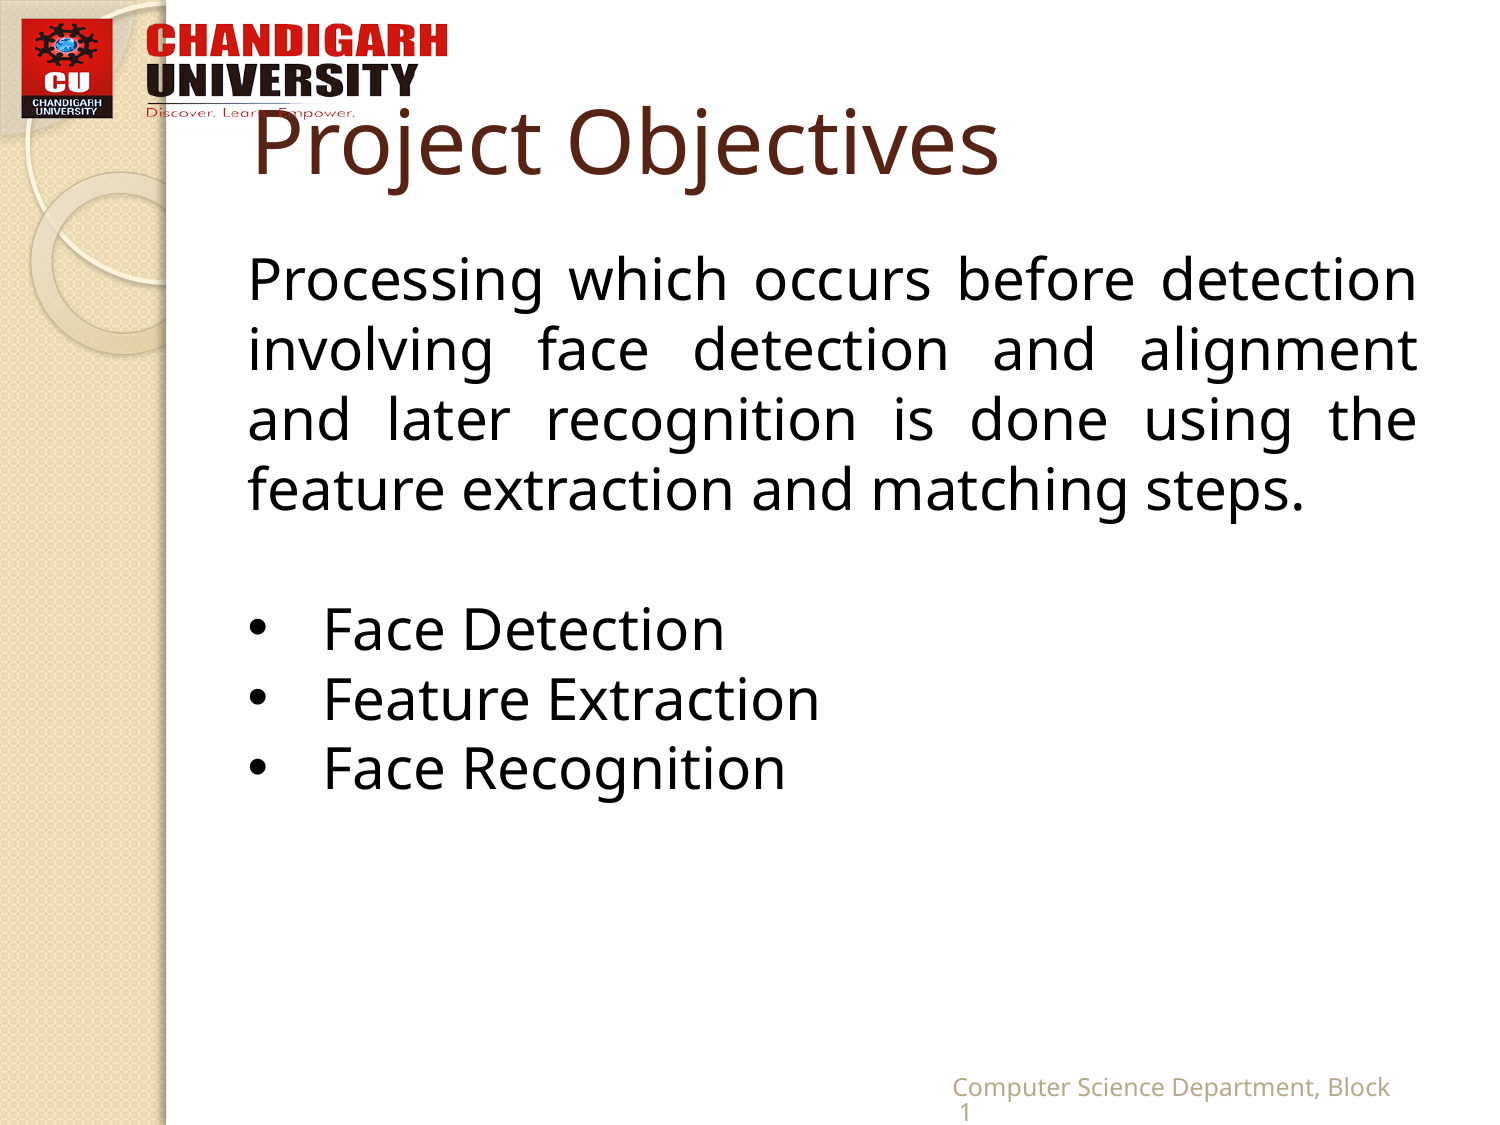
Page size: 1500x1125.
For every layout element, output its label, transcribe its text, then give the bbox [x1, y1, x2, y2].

title Project Objectives [235, 45, 1466, 233]
text_box Processing which occurs before detection involving face detection and alignment and later recognition is done using the feature extraction and matching steps. Face Detection Feature Extraction Face Recognition [232, 234, 1433, 880]
footer Computer Science Department, Block 1 [937, 1034, 1413, 1113]
picture [9, 12, 458, 130]
text_box [117, 328, 232, 389]
